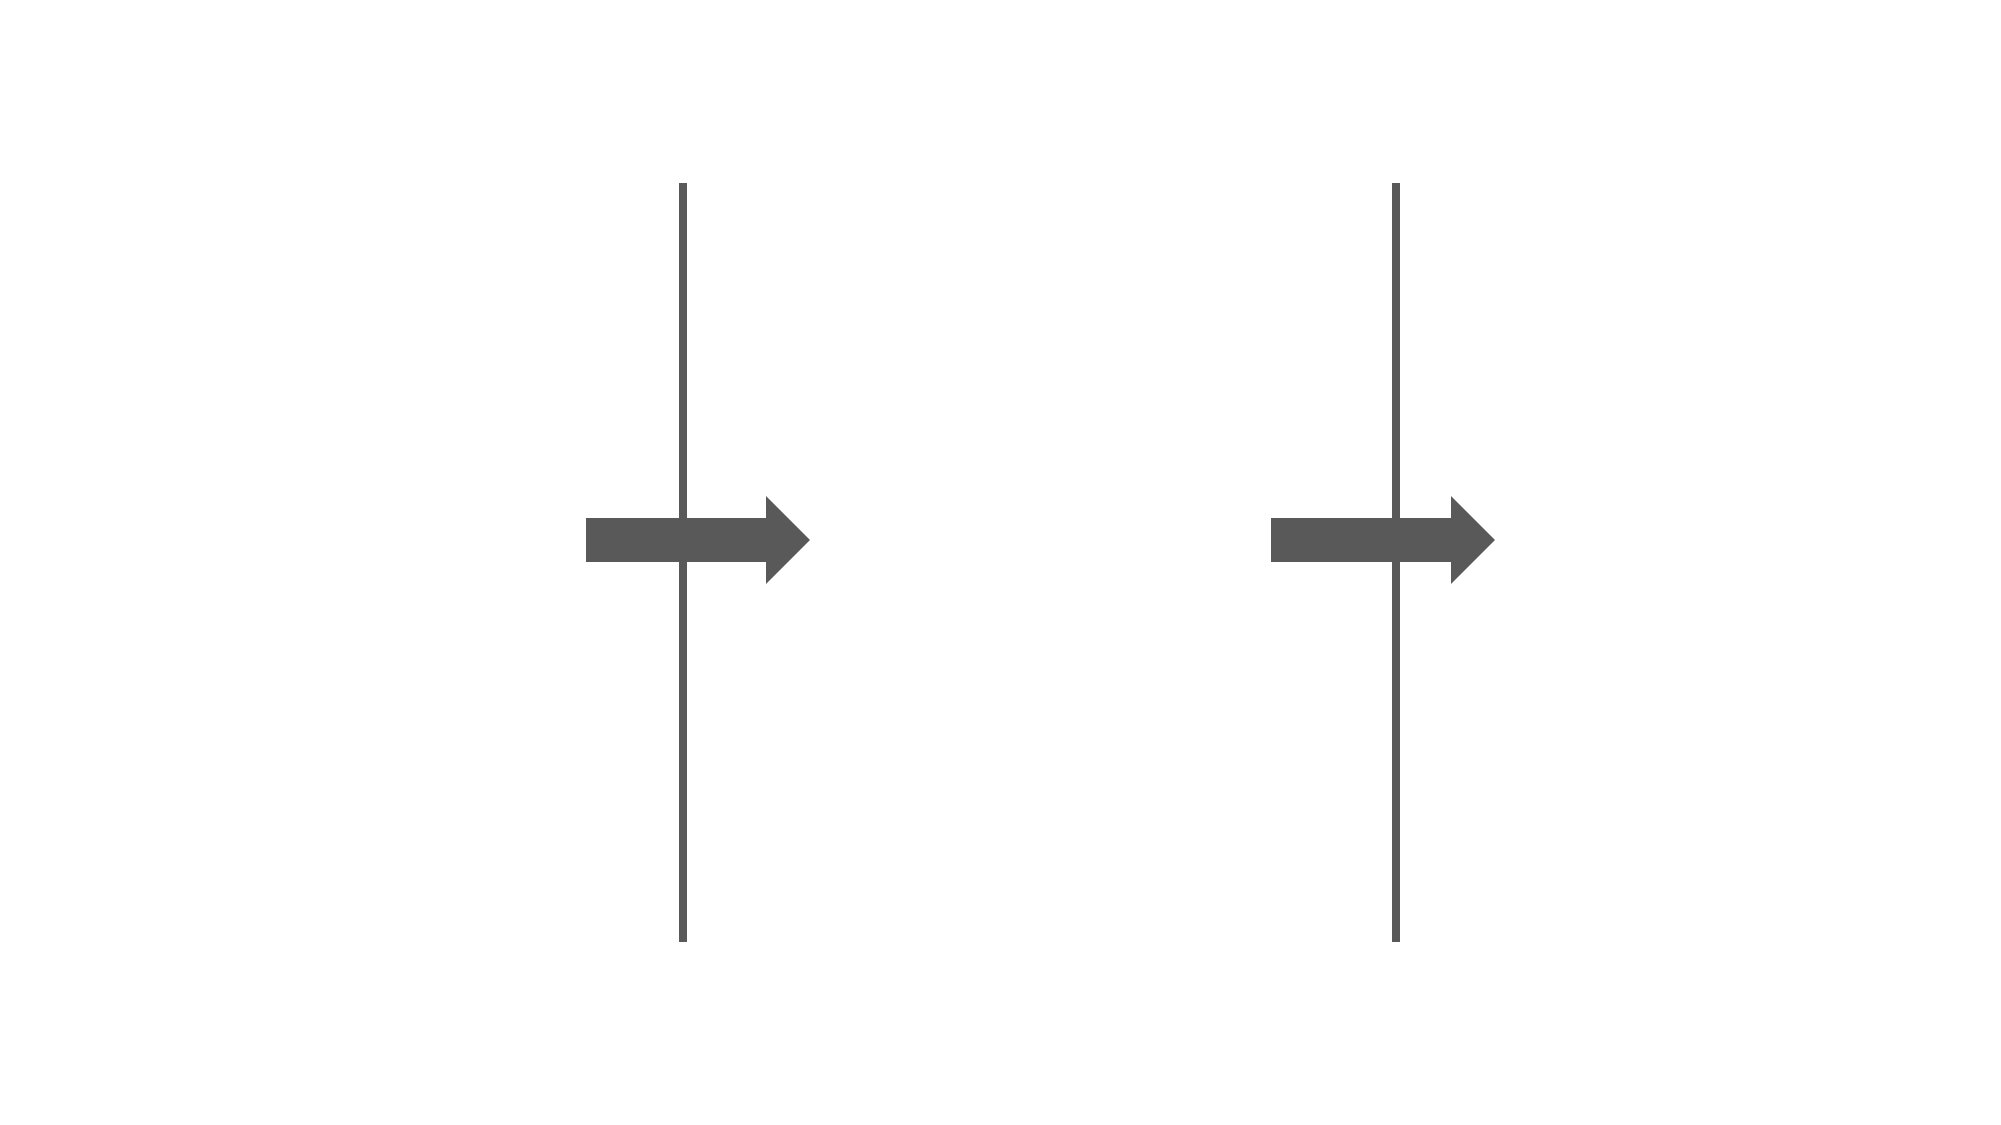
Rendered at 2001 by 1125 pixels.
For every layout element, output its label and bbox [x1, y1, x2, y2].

text_box [684, 493, 812, 587]
text_box [585, 517, 683, 563]
text_box [1396, 493, 1497, 587]
text_box [1270, 517, 1395, 563]
